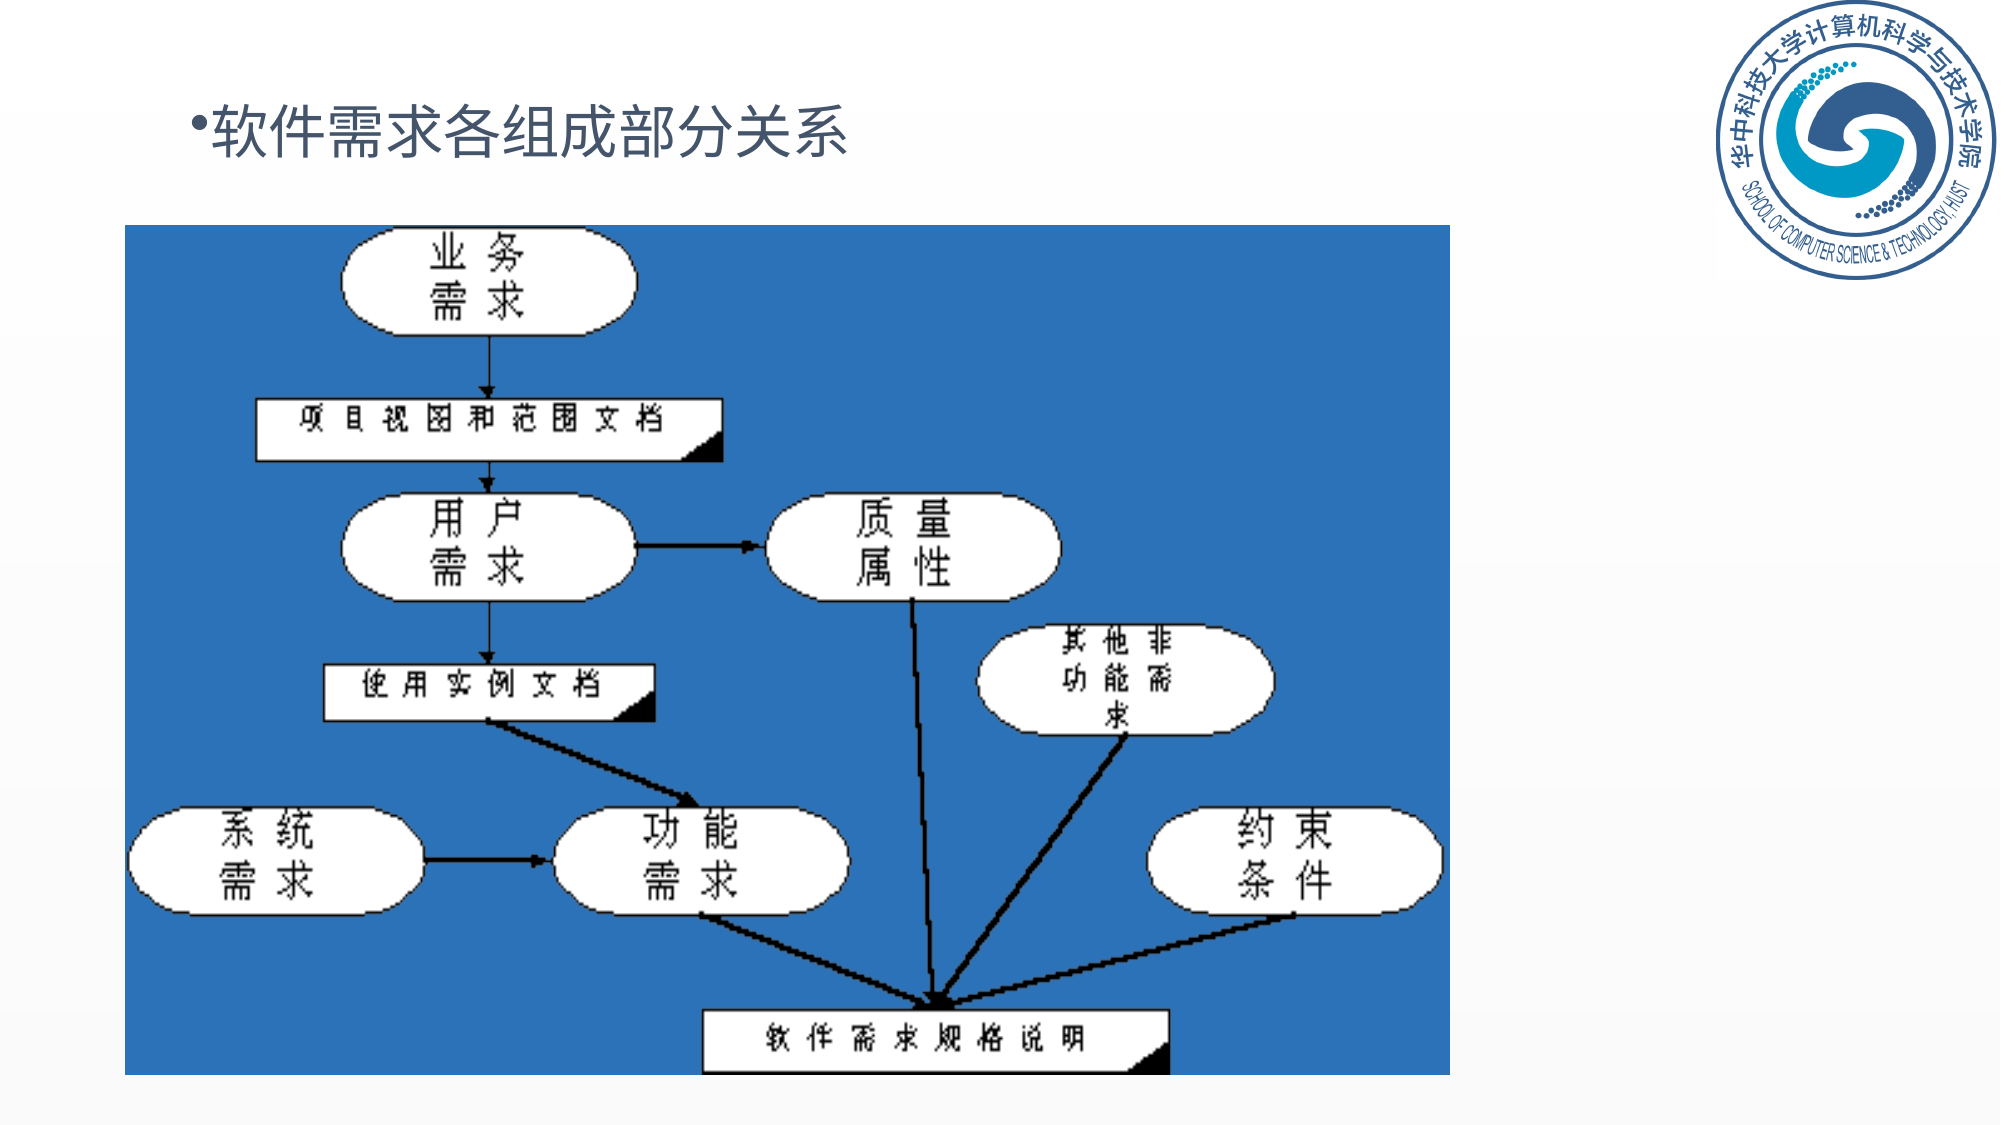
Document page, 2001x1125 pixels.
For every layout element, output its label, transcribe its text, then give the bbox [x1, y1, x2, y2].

picture [1716, 0, 1999, 280]
text_box 软件需求各组成部分关系 [174, 87, 1050, 173]
picture [124, 224, 1451, 1075]
